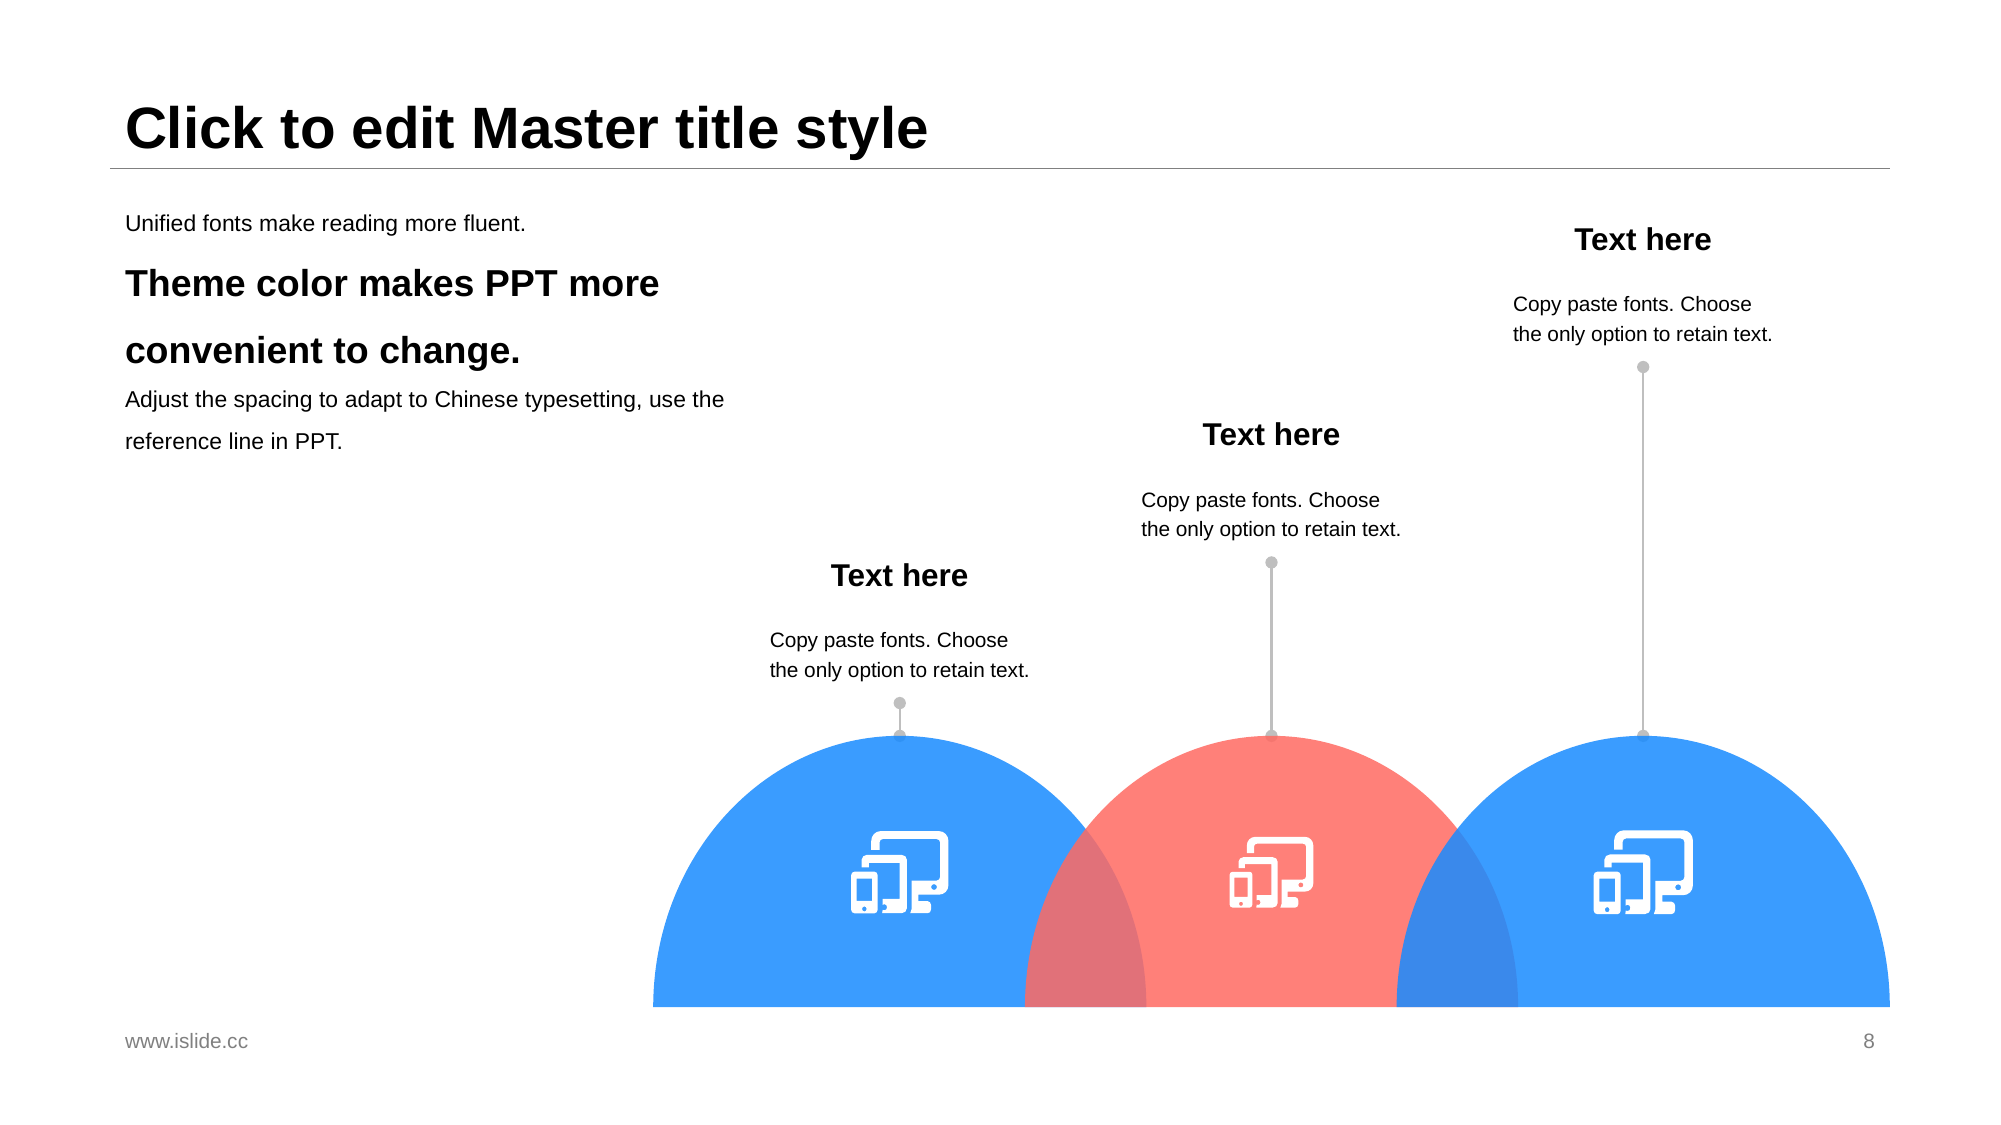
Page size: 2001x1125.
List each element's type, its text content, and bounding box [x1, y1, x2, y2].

slide_number 8 [1412, 1023, 1890, 1058]
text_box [110, 187, 1890, 1008]
title Click to edit Master title style [109, 0, 1890, 169]
footer www.islide.cc [109, 1023, 790, 1058]
